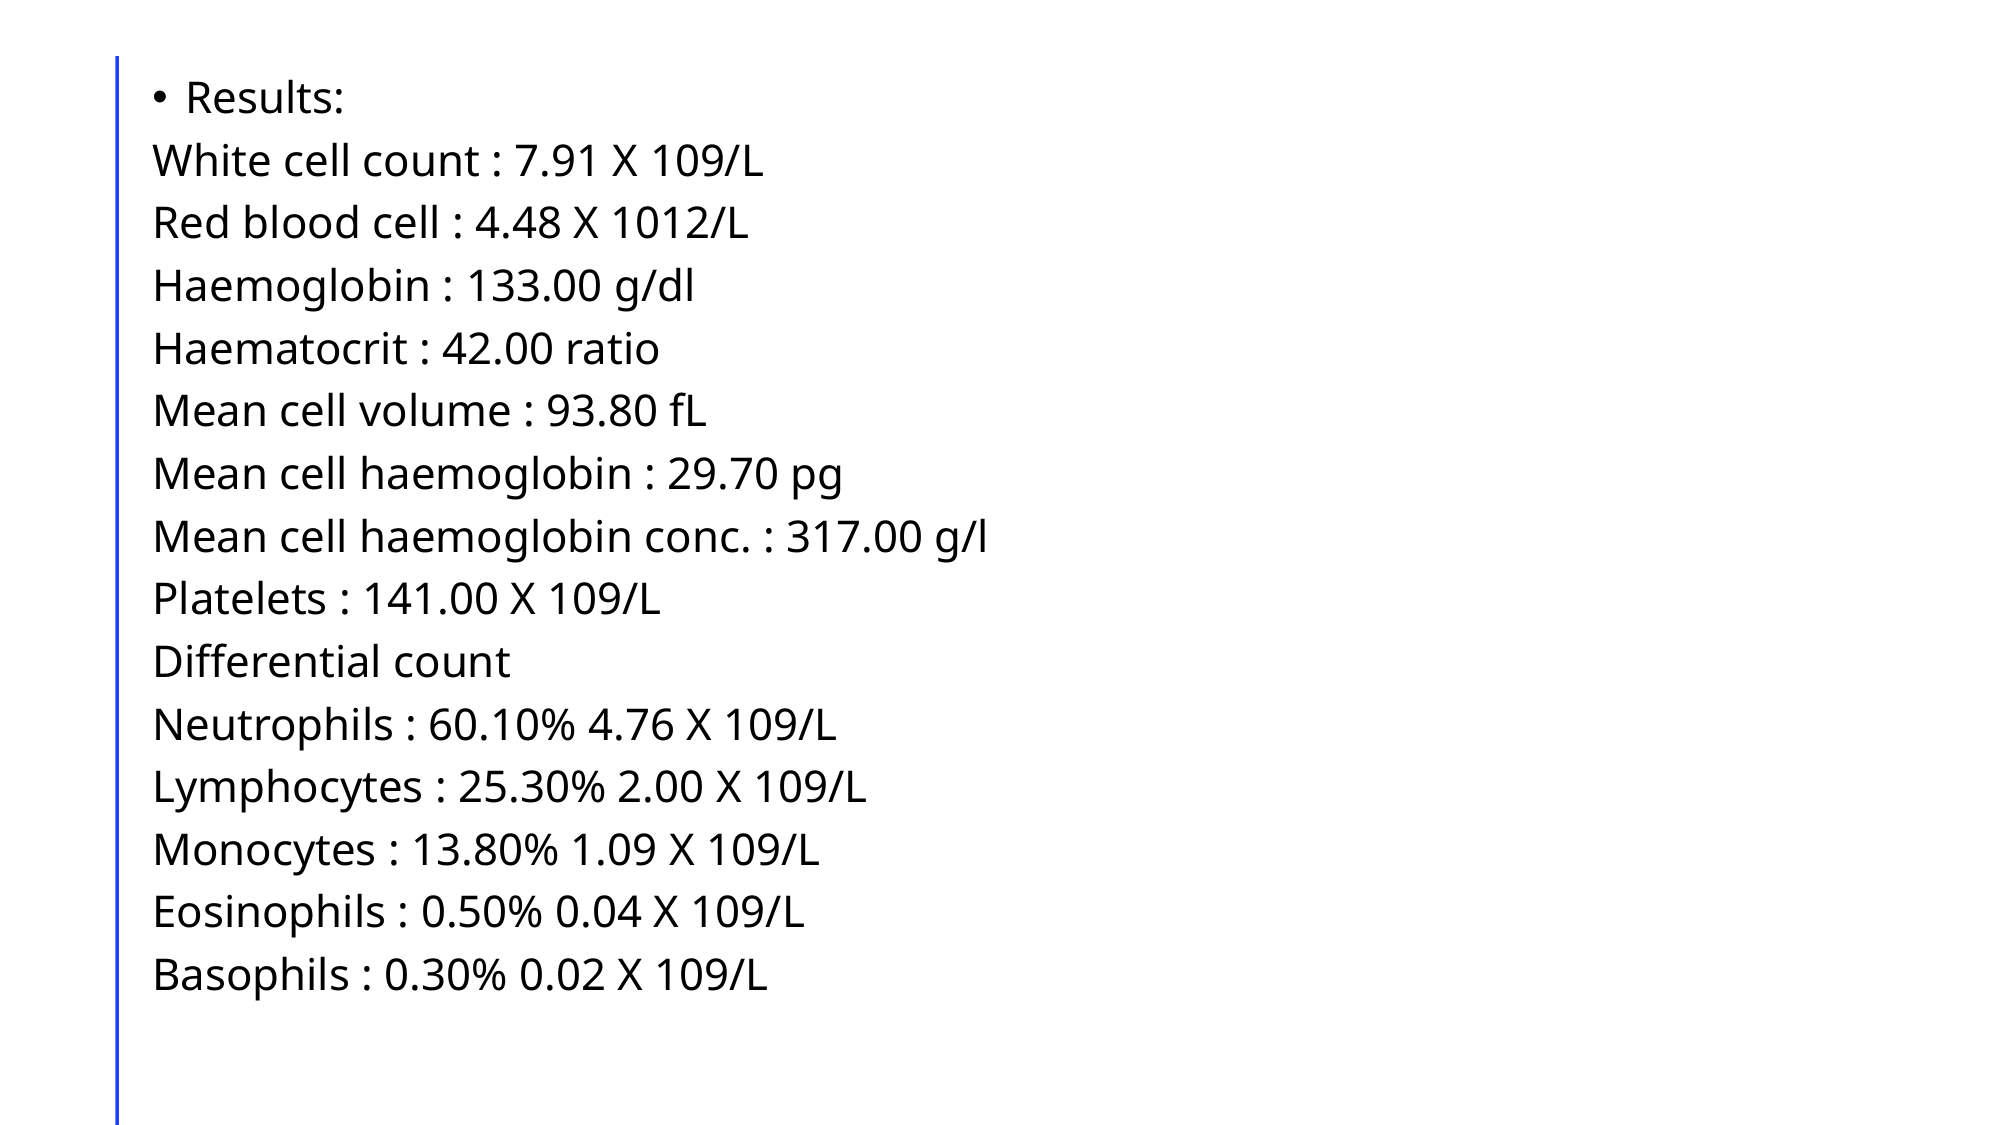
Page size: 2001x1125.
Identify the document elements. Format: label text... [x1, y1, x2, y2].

list Results: White cell count : 7.91 X 109/L Red blood cell : 4.48 X 1012/L Haemoglobin : 133.00 g/dl Haematocrit : 42.00 ratio Mean cell volume : 93.80 fL Mean cell haemoglobin : 29.70 pg Mean cell haemoglobin conc. : 317.00 g/l Platelets : 141.00 X 109/L Differential count Neutrophils : 60.10% 4.76 X 109/L Lymphocytes : 25.30% 2.00 X 109/L Monocytes : 13.80% 1.09 X 109/L Eosinophils : 0.50% 0.04 X 109/L Basophils : 0.30% 0.02 X 109/L [137, 68, 1863, 1014]
